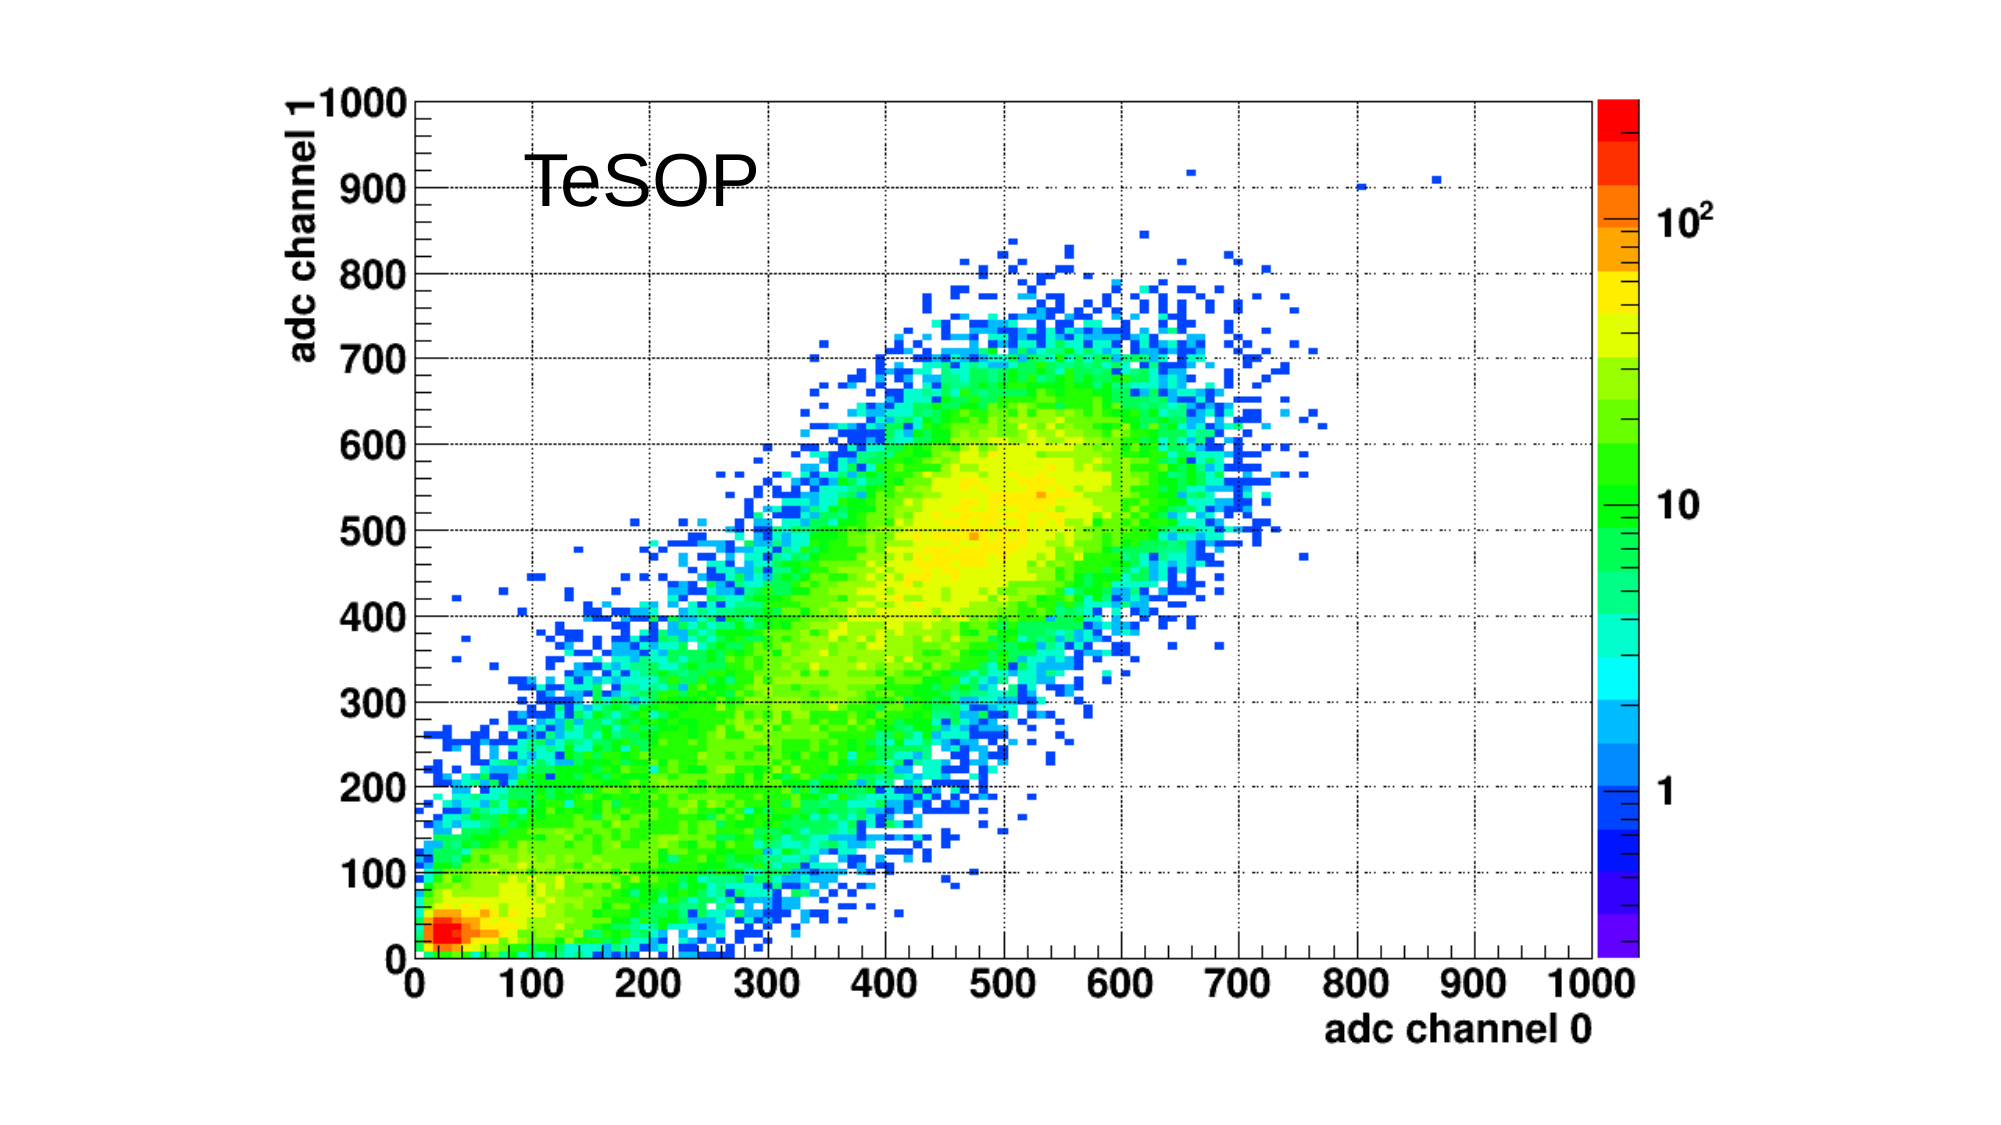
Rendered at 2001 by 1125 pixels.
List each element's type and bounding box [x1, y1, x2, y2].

picture [274, 73, 1726, 1052]
